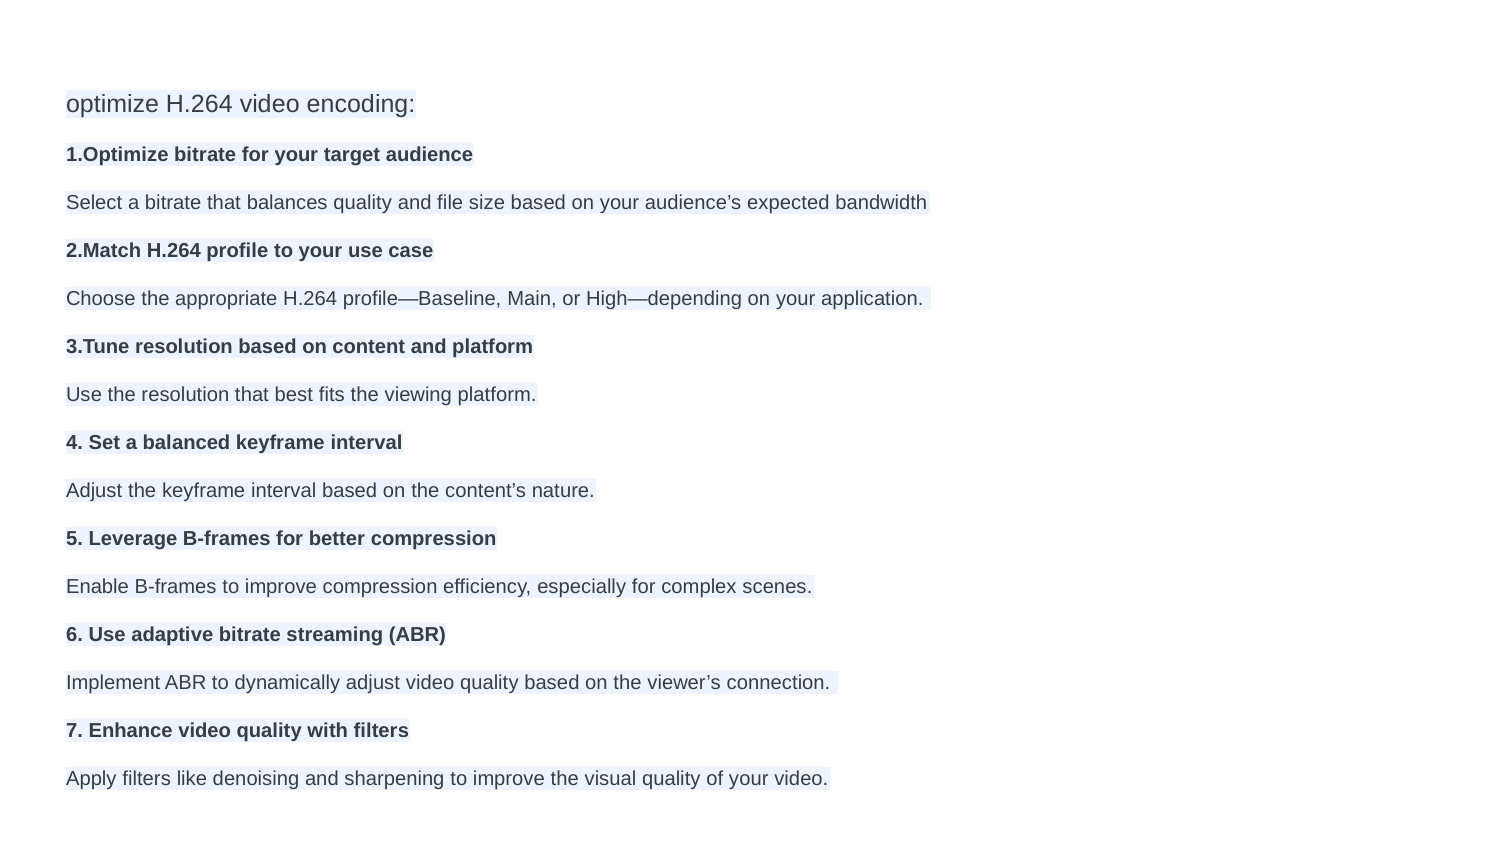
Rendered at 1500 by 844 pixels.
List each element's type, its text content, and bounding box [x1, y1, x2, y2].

title optimize H.264 video encoding: [51, 72, 1194, 128]
list 1.Optimize bitrate for your target audience Select a bitrate that balances quality and file size based on your audience’s expected bandwidth 2.Match H.264 profile to your use case Choose the appropriate H.264 profile—Baseline, Main, or High—depending on your application. 3.Tune resolution based on content and platform Use the resolution that best fits the viewing platform. 4. Set a balanced keyframe interval Adjust the keyframe interval based on the content’s nature. 5. Leverage B-frames for better compression Enable B-frames to improve compression efficiency, especially for complex scenes. 6. Use adaptive bitrate streaming (ABR) Implement ABR to dynamically adjust video quality based on the viewer’s connection. 7. Enhance video quality with filters Apply filters like denoising and sharpening to improve the visual quality of your video. [51, 128, 1452, 803]
